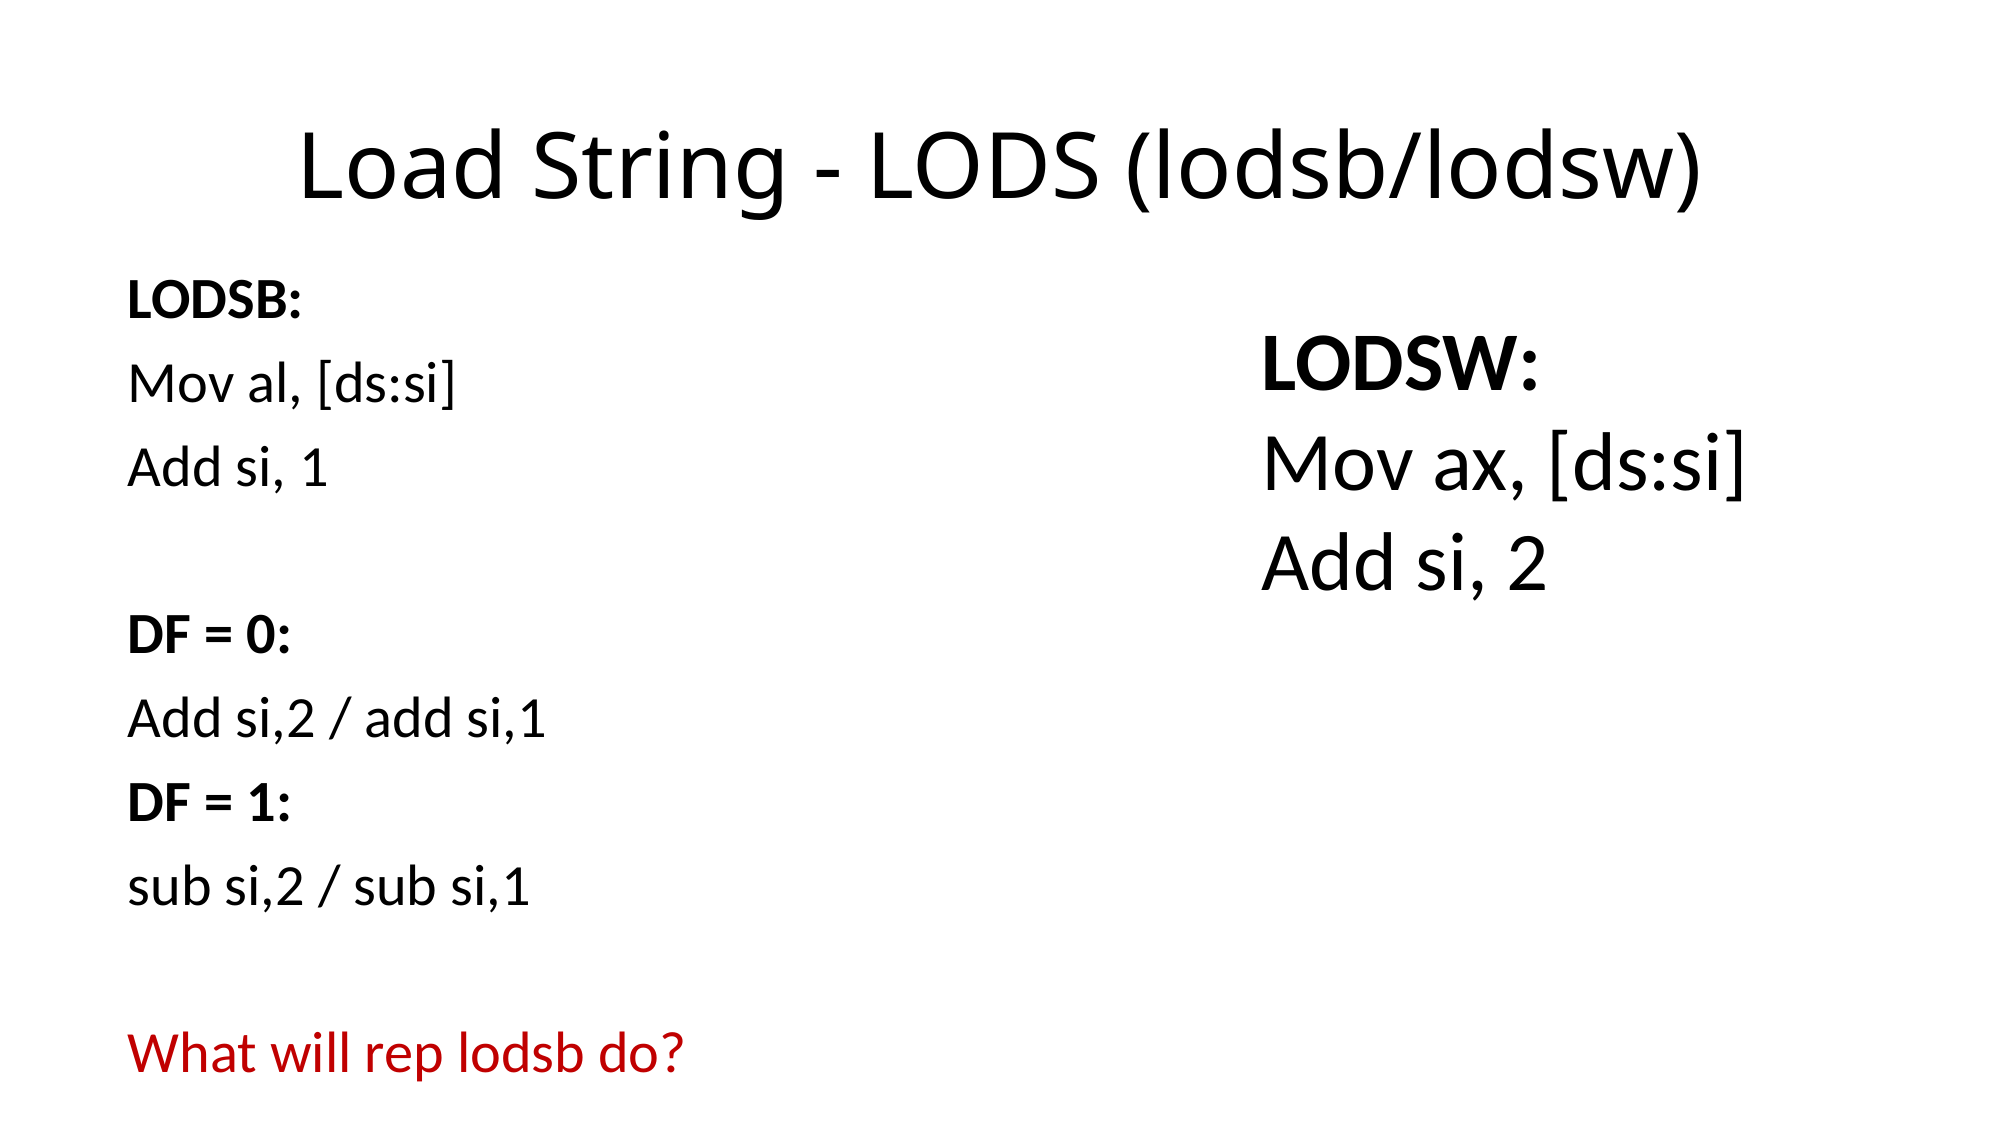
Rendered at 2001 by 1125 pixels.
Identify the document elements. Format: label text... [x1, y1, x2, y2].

text_box LODSW: Mov ax, [ds:si] Add si, 2 [1246, 299, 1764, 615]
list LODSB: Mov al, [ds:si] Add si, 1 DF = 0: Add si,2 / add si,1 DF = 1: sub si,2 / sub si,1 What will rep lodsb do? [112, 260, 1838, 975]
title Load String - LODS (lodsb/lodsw) [137, 59, 1863, 278]
